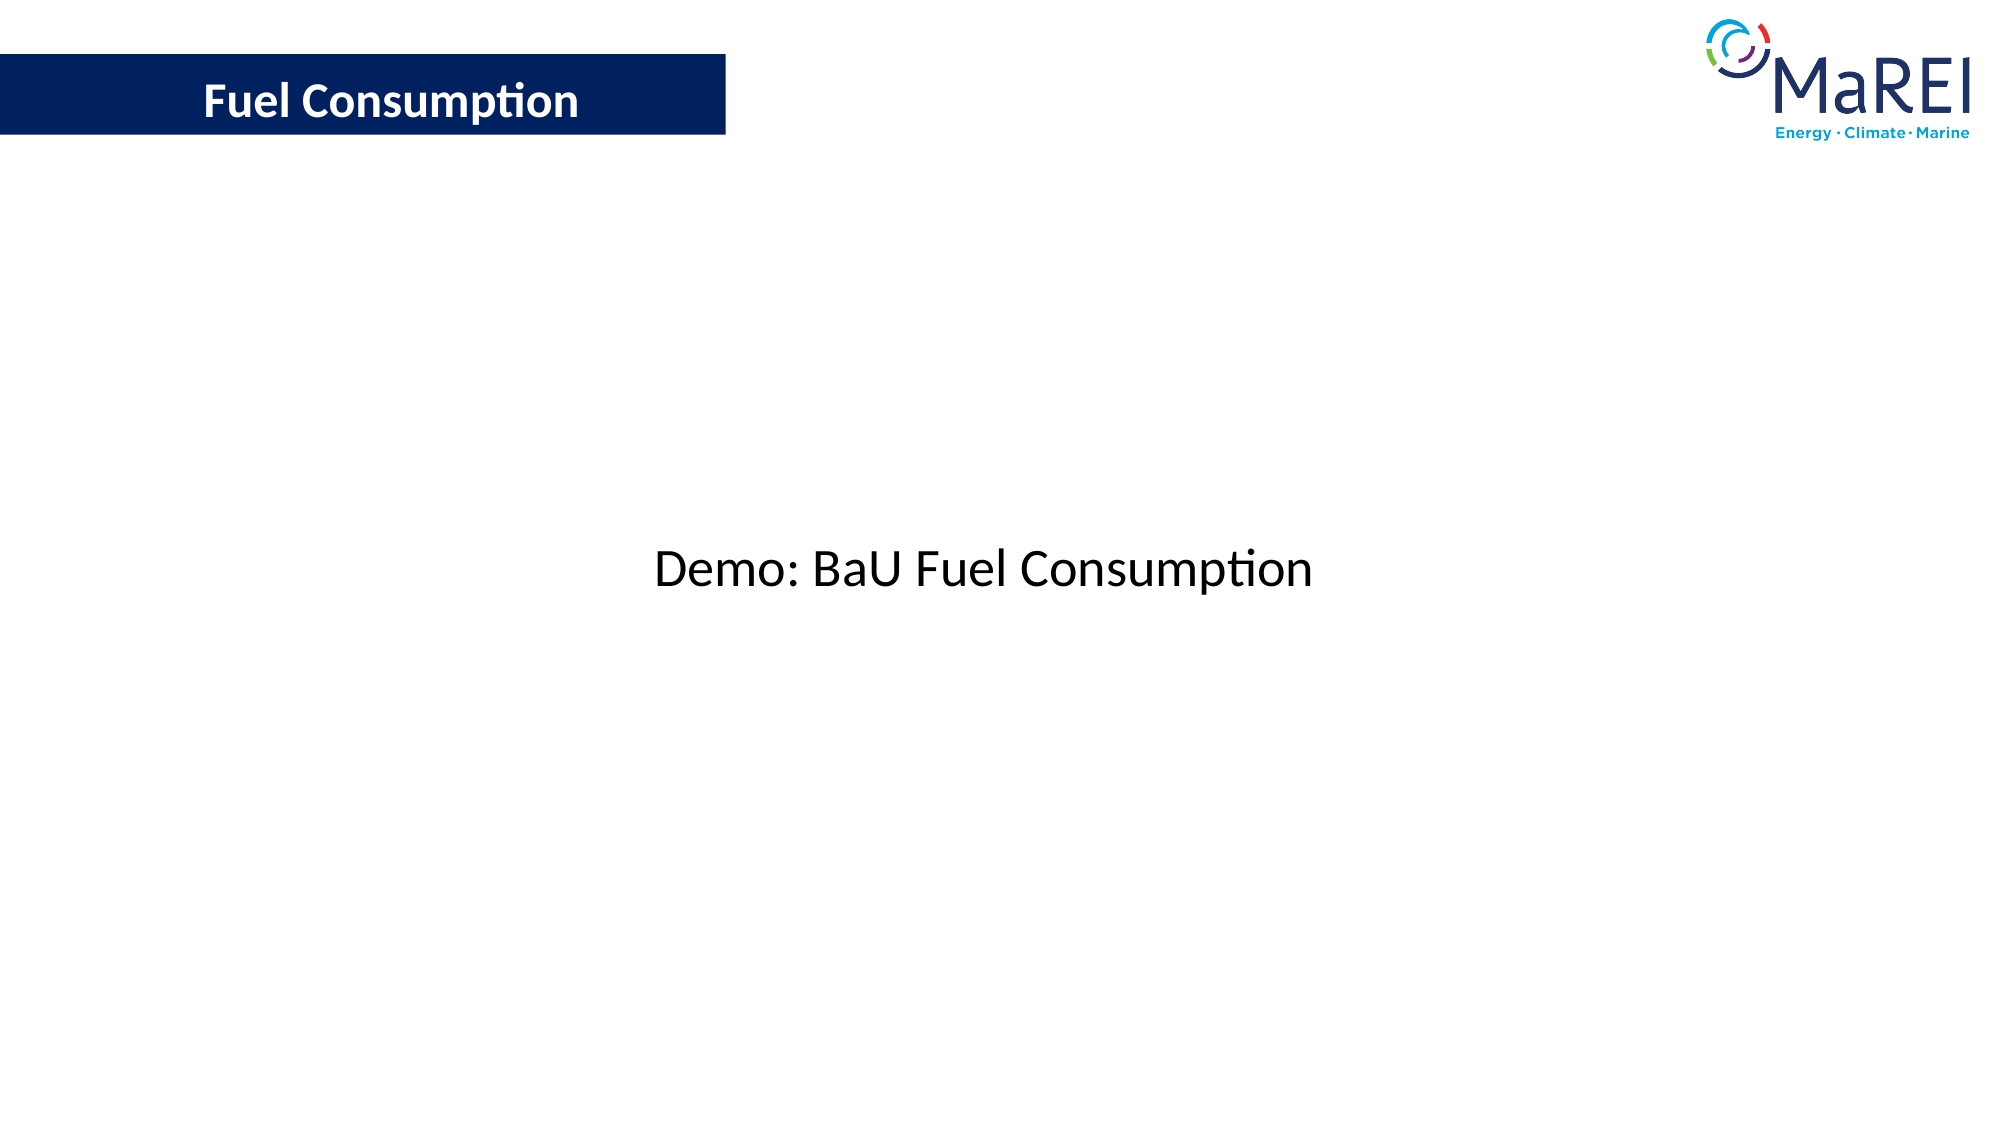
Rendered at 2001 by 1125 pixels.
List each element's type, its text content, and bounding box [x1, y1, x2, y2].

picture [1706, 19, 1970, 141]
picture [1706, 19, 1722, 37]
text_box Fuel Consumption [188, 60, 708, 136]
